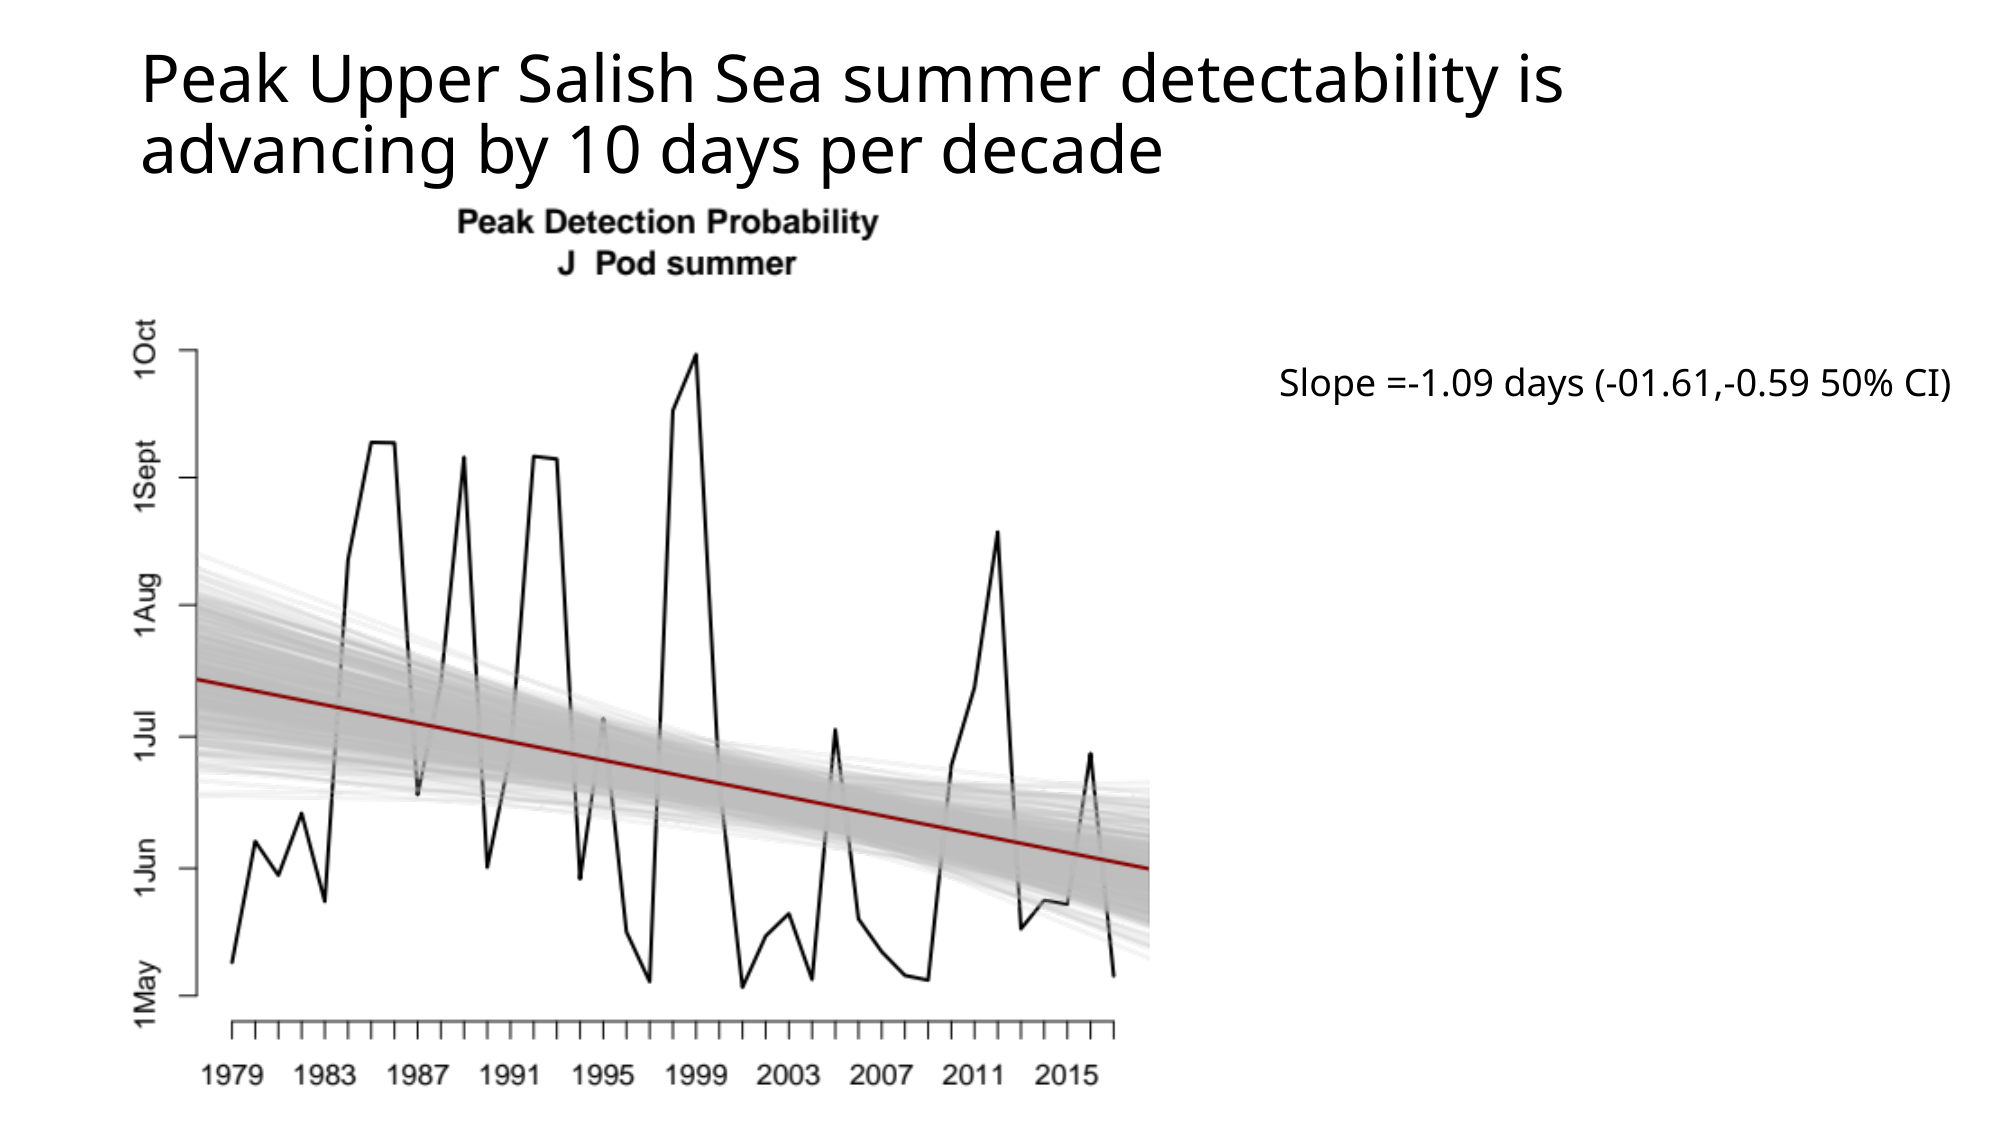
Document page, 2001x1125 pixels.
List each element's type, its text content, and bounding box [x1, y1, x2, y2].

text_box Slope =-1.09 days (-01.61,-0.59 50% CI) [1264, 351, 1967, 412]
picture [24, 156, 1232, 1125]
title Peak Upper Salish Sea summer detectability is advancing by 10 days per decade [125, 35, 1876, 198]
